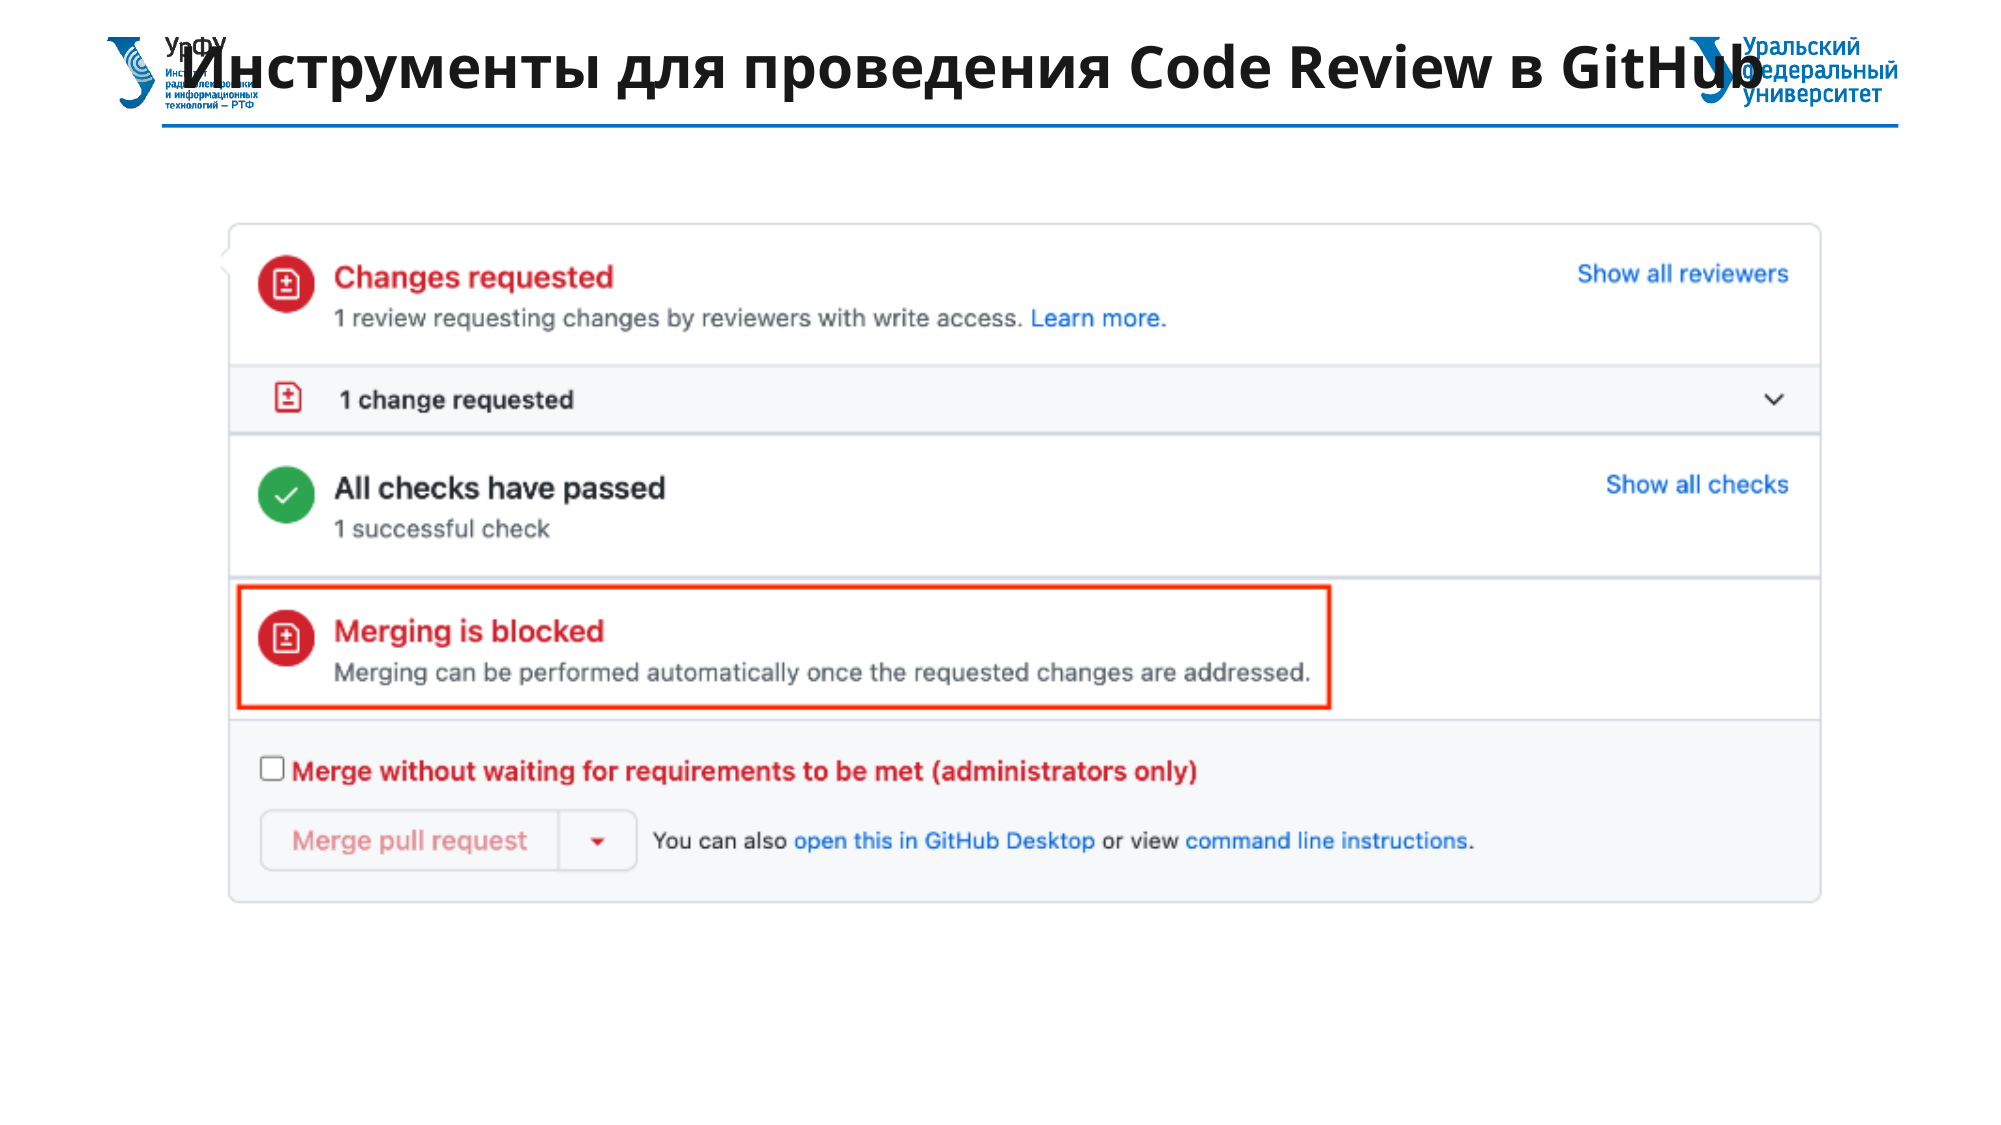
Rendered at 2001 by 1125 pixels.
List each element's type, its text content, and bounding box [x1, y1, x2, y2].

text_box [161, 123, 1899, 129]
picture [221, 214, 1839, 911]
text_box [1687, 35, 1899, 109]
text_box Инструменты для проведения Code Review в GitHub [165, 22, 1781, 108]
picture [107, 37, 258, 109]
